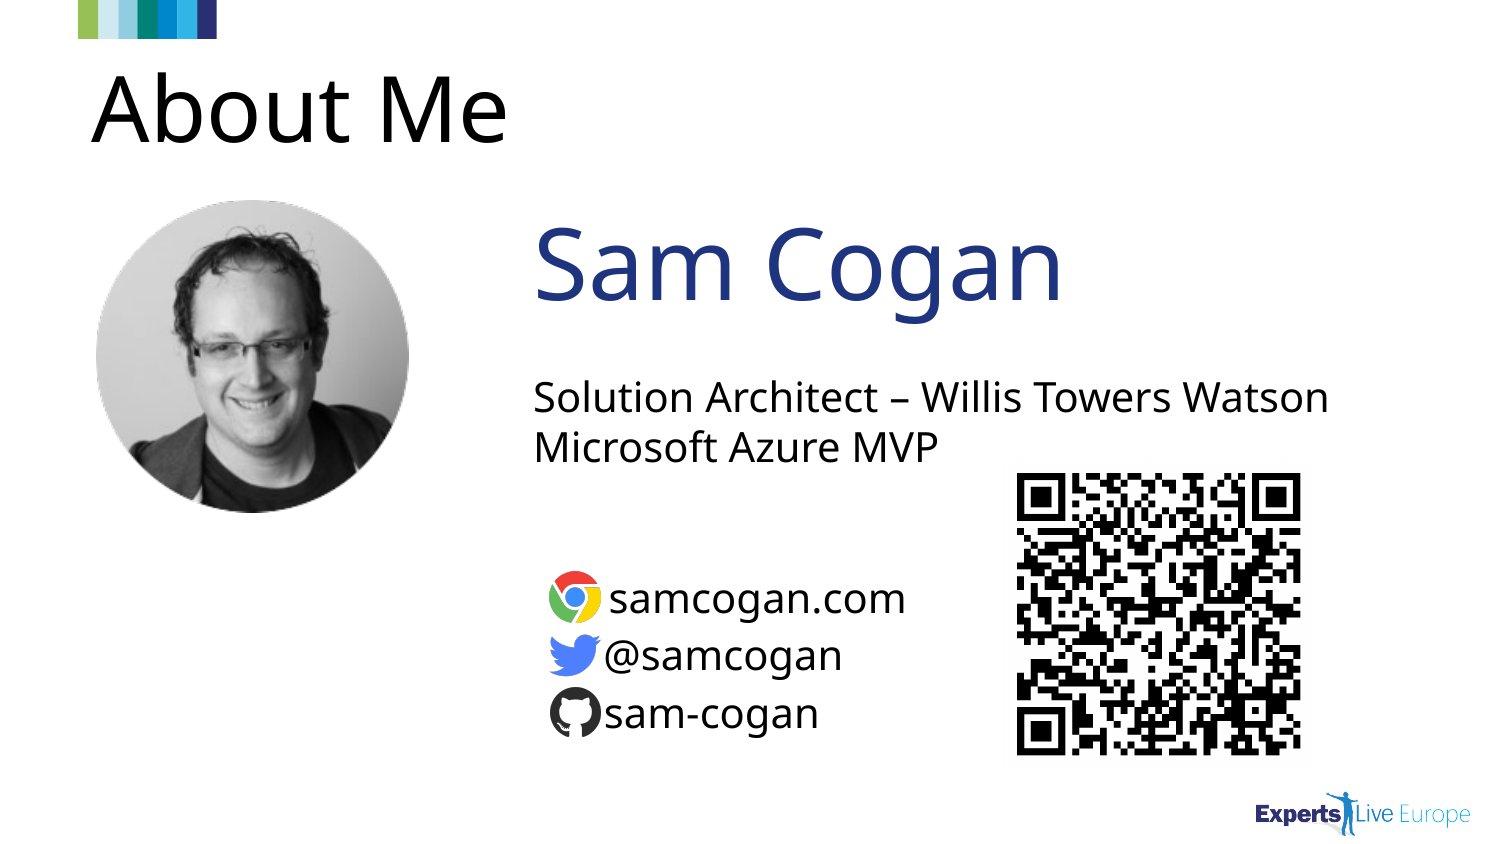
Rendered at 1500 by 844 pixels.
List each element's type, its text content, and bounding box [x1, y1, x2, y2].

text_box sam-cogan [603, 686, 820, 737]
text_box @samcogan [603, 629, 844, 680]
text_box Sam Cogan Solution Architect – Willis Towers Watson Microsoft Azure MVP [533, 200, 1330, 471]
picture [0, 0, 1500, 844]
text_box samcogan.com [608, 571, 998, 622]
title About Me [76, 43, 1424, 185]
